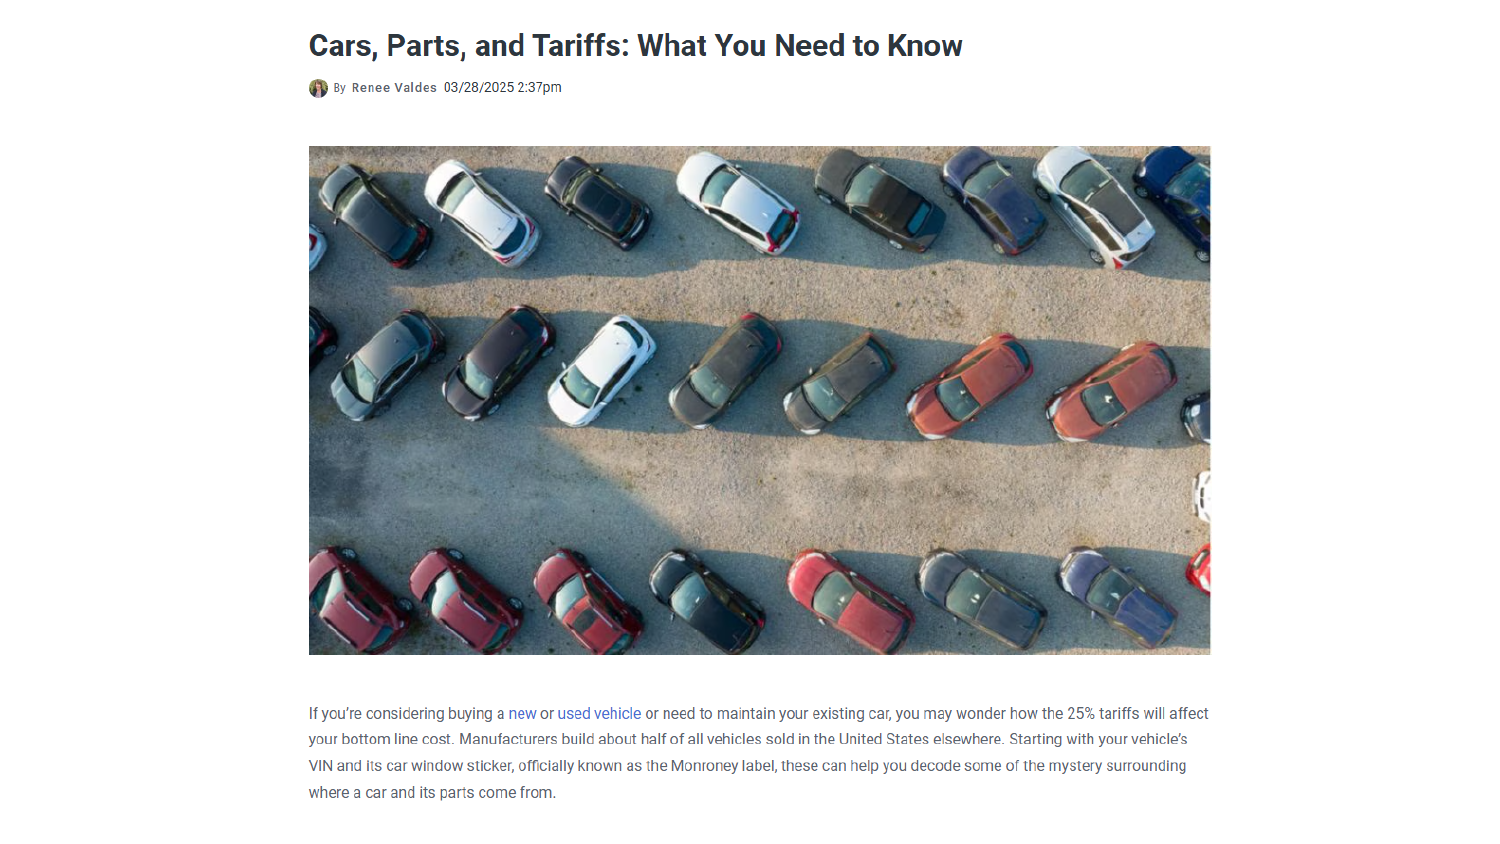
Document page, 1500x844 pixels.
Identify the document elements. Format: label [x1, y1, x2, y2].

picture [280, 24, 1220, 819]
